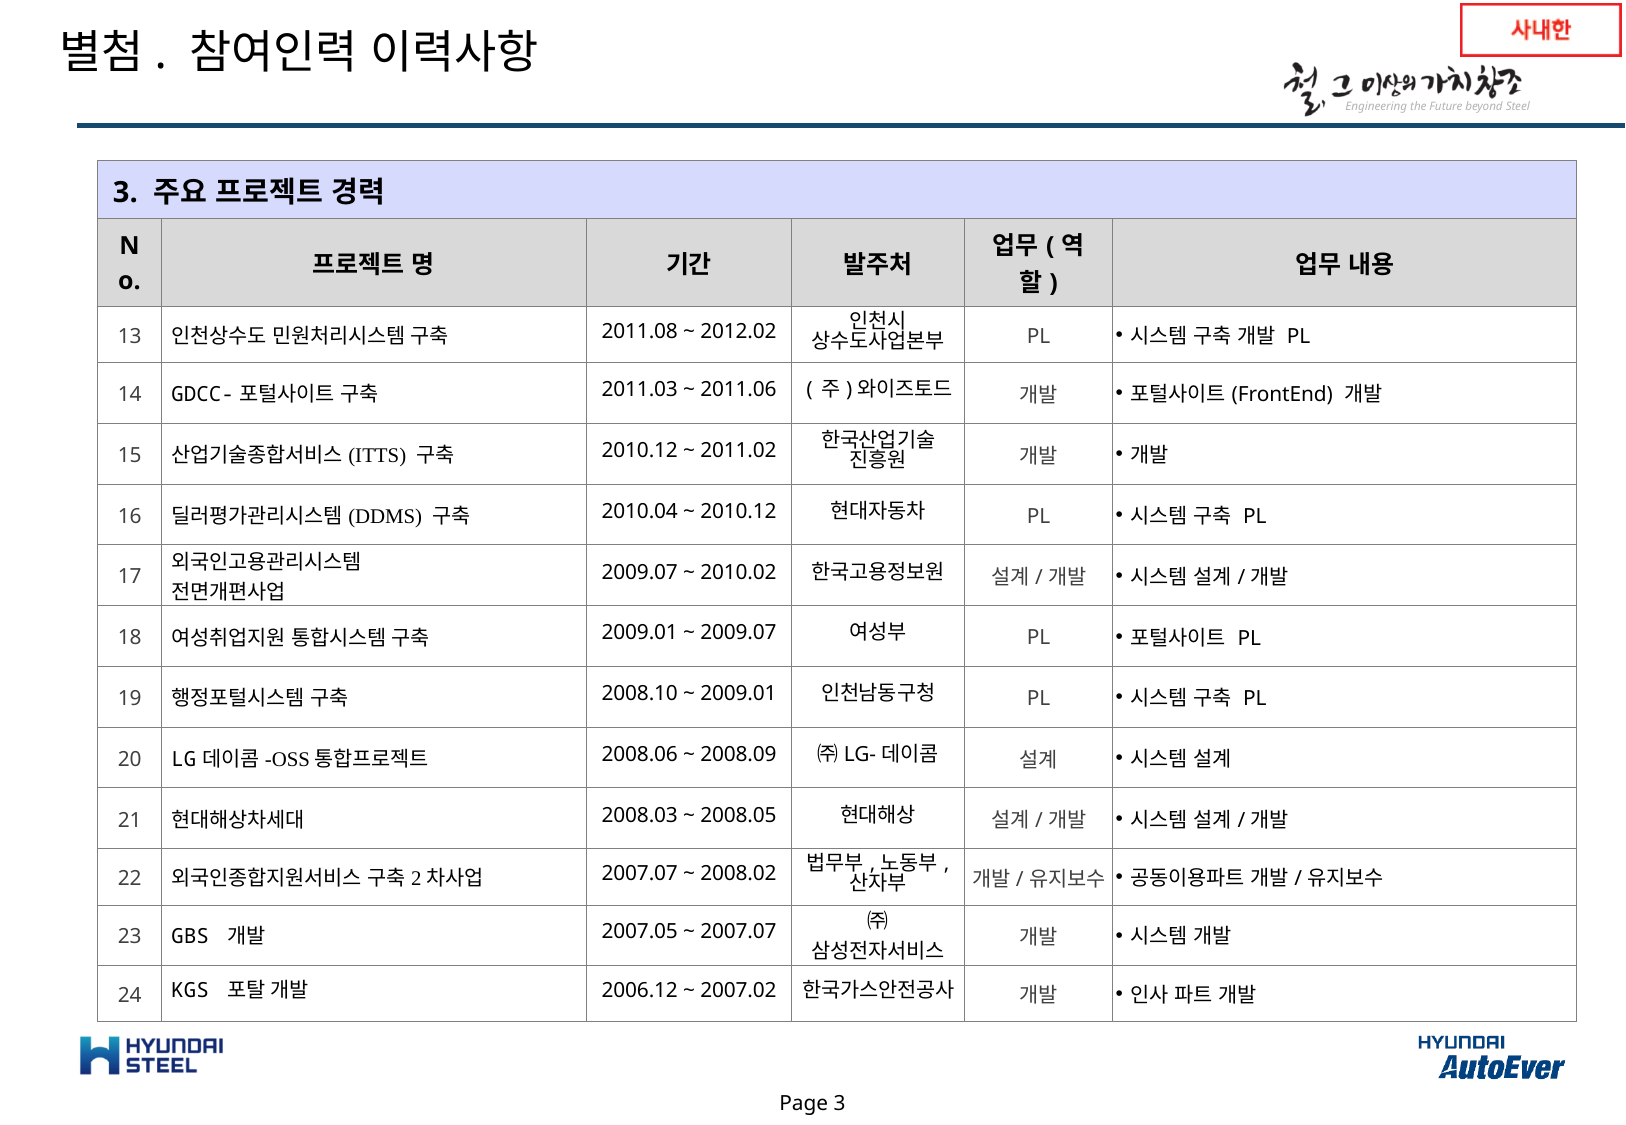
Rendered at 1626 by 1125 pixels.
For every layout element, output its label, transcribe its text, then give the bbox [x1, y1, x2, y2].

table_cell 설계/개발 [965, 545, 1112, 605]
table_cell 업무 내용 [1113, 219, 1576, 306]
table_cell 시스템 설계 [1113, 728, 1576, 787]
table_cell 인천시 상수도사업본부 [792, 307, 964, 362]
table_cell 개발 [965, 906, 1112, 965]
table_cell 딜러평가관리시스템(DDMS) 구축 [162, 485, 586, 544]
table_cell PL [965, 307, 1112, 362]
table_cell 외국인종합지원서비스 구축2차사업 [162, 849, 586, 905]
table_cell 2007.05 ~ 2007.07 [587, 906, 791, 965]
table_cell 13 [98, 307, 161, 362]
table_cell 2008.03 ~ 2008.05 [587, 788, 791, 848]
table_cell 24 [98, 966, 161, 1021]
table_header 3. 주요 프로젝트 경력 [98, 161, 1576, 218]
table_cell 2007.07 ~ 2008.02 [587, 849, 791, 905]
table_cell 법무부,노동부, 산자부 [792, 849, 964, 905]
table_cell 설계 [965, 728, 1112, 787]
picture [77, 1034, 225, 1076]
table_cell 인천남동구청 [792, 667, 964, 727]
table_cell 외국인고용관리시스템 전면개편사업 [162, 545, 586, 605]
table_cell 현대해상차세대 [162, 788, 586, 848]
table_cell 시스템 구축 개발 PL [1113, 307, 1576, 362]
table_cell 21 [98, 788, 161, 848]
table_cell GBS 개발 [162, 906, 586, 965]
table_cell 2006.12 ~ 2007.02 [587, 966, 791, 1021]
table_cell 인천상수도 민원처리시스템 구축 [162, 307, 586, 362]
table_cell 2010.12 ~ 2011.02 [587, 424, 791, 484]
table_cell 포털사이트(FrontEnd) 개발 [1113, 363, 1576, 423]
table_cell 프로젝트 명 [162, 219, 586, 306]
table_cell 업무(역할) [965, 219, 1112, 306]
table_cell 17 [98, 545, 161, 605]
table_cell 2008.06 ~ 2008.09 [587, 728, 791, 787]
table_cell 시스템 설계/개발 [1113, 545, 1576, 605]
table_cell PL [965, 606, 1112, 666]
table_cell 포털사이트 PL [1113, 606, 1576, 666]
table_cell 19 [98, 667, 161, 727]
table_cell 한국산업기술 진흥원 [792, 424, 964, 484]
table_cell 시스템 구축 PL [1113, 485, 1576, 544]
table_cell 개발 [965, 424, 1112, 484]
table_cell 여성부 [792, 606, 964, 666]
table_cell 한국가스안전공사 [792, 966, 964, 1021]
table_cell 시스템 개발 [1113, 906, 1576, 965]
table_cell 시스템 구축 PL [1113, 667, 1576, 727]
table_cell 행정포털시스템 구축 [162, 667, 586, 727]
table_cell 기간 [587, 219, 791, 306]
table_cell 한국고용정보원 [792, 545, 964, 605]
table_cell GDCC-포털사이트 구축 [162, 363, 586, 423]
table_cell 개발/유지보수 [965, 849, 1112, 905]
table_cell 20 [98, 728, 161, 787]
picture [1417, 1034, 1566, 1080]
table_cell 발주처 [792, 219, 964, 306]
picture [1279, 3, 1622, 122]
table_cell 22 [98, 849, 161, 905]
table_cell 개발 [965, 363, 1112, 423]
table_cell 14 [98, 363, 161, 423]
table_cell LG데이콤-OSS통합프로젝트 [162, 728, 586, 787]
table_cell 설계/개발 [965, 788, 1112, 848]
table_cell PL [965, 667, 1112, 727]
table_cell 2011.08 ~ 2012.02 [587, 307, 791, 362]
table_cell 개발 [965, 966, 1112, 1021]
table_cell 시스템 설계/개발 [1113, 788, 1576, 848]
table_cell 인사 파트 개발 [1113, 966, 1576, 1021]
table_cell 현대해상 [792, 788, 964, 848]
table_cell ㈜삼성전자서비스 [792, 906, 964, 965]
table_cell 공동이용파트 개발/유지보수 [1113, 849, 1576, 905]
table_cell ㈜LG-데이콤 [792, 728, 964, 787]
table_cell No. [98, 219, 161, 306]
table_cell PL [965, 485, 1112, 544]
table_cell 2010.04 ~ 2010.12 [587, 485, 791, 544]
table_cell 산업기술종합서비스(ITTS) 구축 [162, 424, 586, 484]
table_cell (주)와이즈토드 [792, 363, 964, 423]
table_cell 개발 [1113, 424, 1576, 484]
table_cell KGS 포탈 개발 [162, 966, 586, 1021]
text_box 별첨. 참여인력 이력사항 [44, 15, 1248, 86]
table_cell 2009.07 ~ 2010.02 [587, 545, 791, 605]
table_cell 2009.01 ~ 2009.07 [587, 606, 791, 666]
table_cell 16 [98, 485, 161, 544]
table_cell 2008.10 ~ 2009.01 [587, 667, 791, 727]
table_cell 여성취업지원 통합시스템 구축 [162, 606, 586, 666]
table_cell 15 [98, 424, 161, 484]
table_cell 23 [98, 906, 161, 965]
table_cell 2011.03 ~ 2011.06 [587, 363, 791, 423]
table_cell 18 [98, 606, 161, 666]
table_cell 현대자동차 [792, 485, 964, 544]
